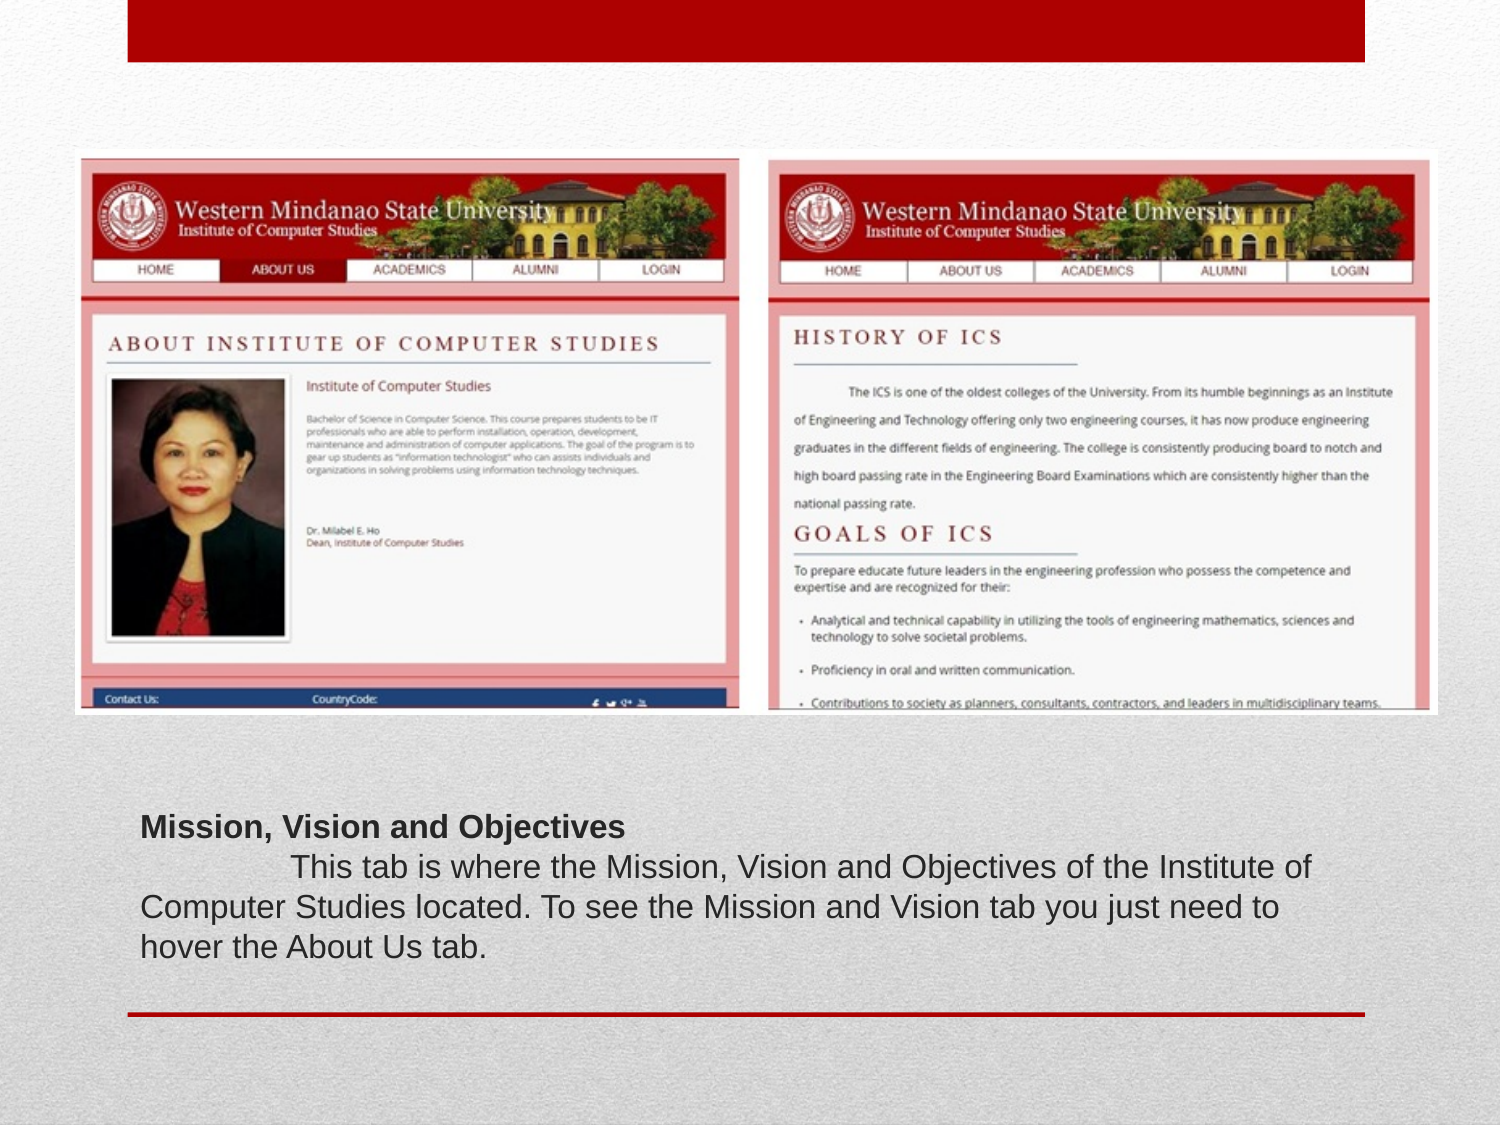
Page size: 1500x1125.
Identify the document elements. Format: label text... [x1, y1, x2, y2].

title Mission, Vision and Objectives This tab is where the Mission, Vision and Objectives of the Institute of Computer Studies located. To see the Mission and Vision tab you just need to hover the About Us tab. [125, 750, 1363, 1013]
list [74, 149, 1439, 716]
